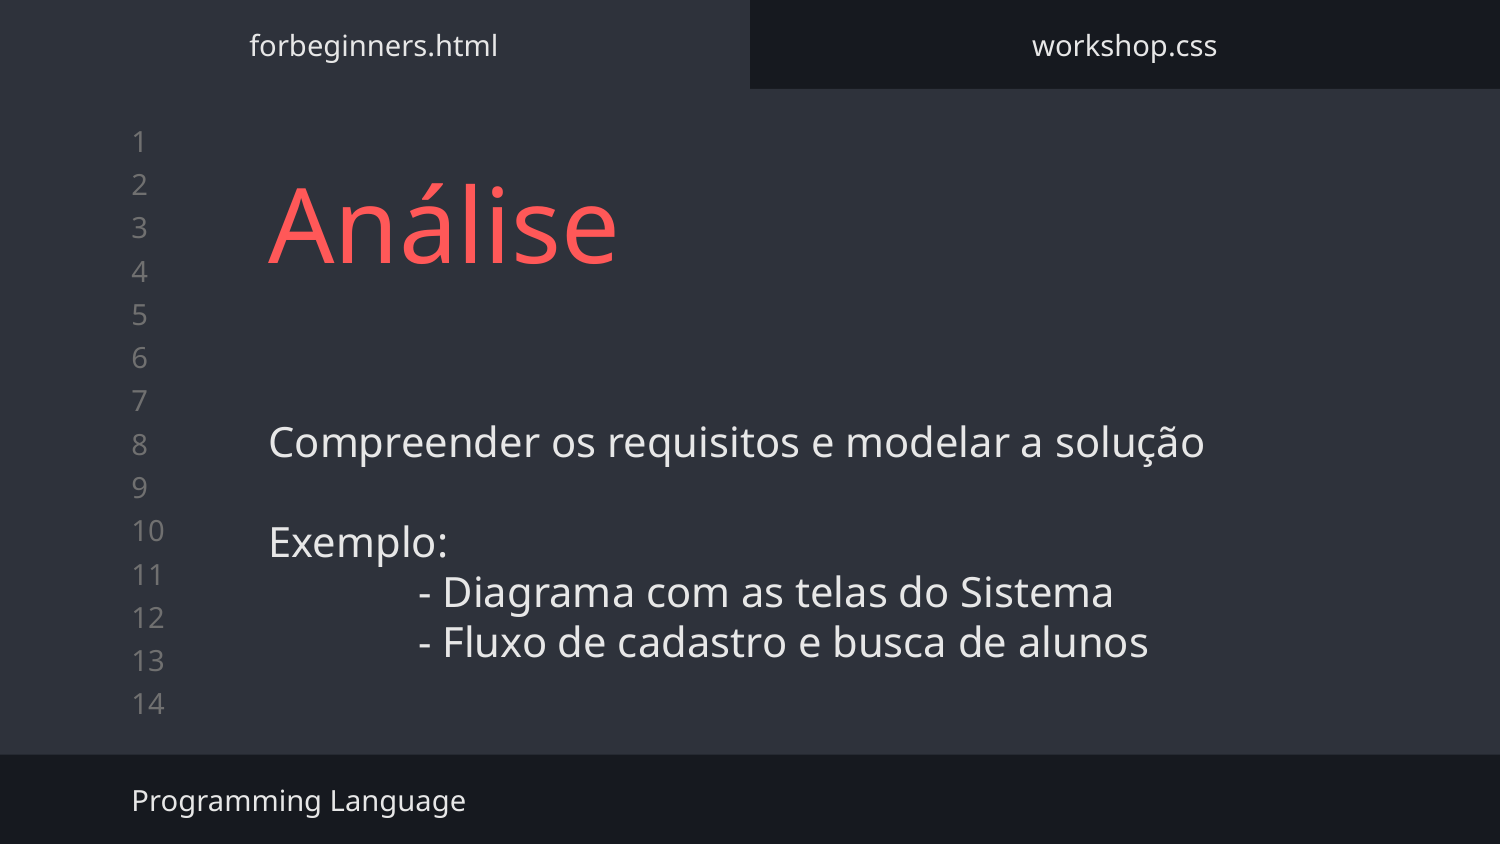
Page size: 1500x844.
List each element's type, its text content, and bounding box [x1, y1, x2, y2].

subtitle forbeginners.html [0, 15, 749, 74]
title Análise [253, 131, 1245, 313]
title Compreender os requisitos e modelar a solução Exemplo: - Diagrama com as telas do Sistema - Fluxo de cadastro e busca de alunos [253, 377, 1500, 755]
subtitle Programming Language [116, 770, 915, 829]
subtitle workshop.css [750, 15, 1500, 74]
